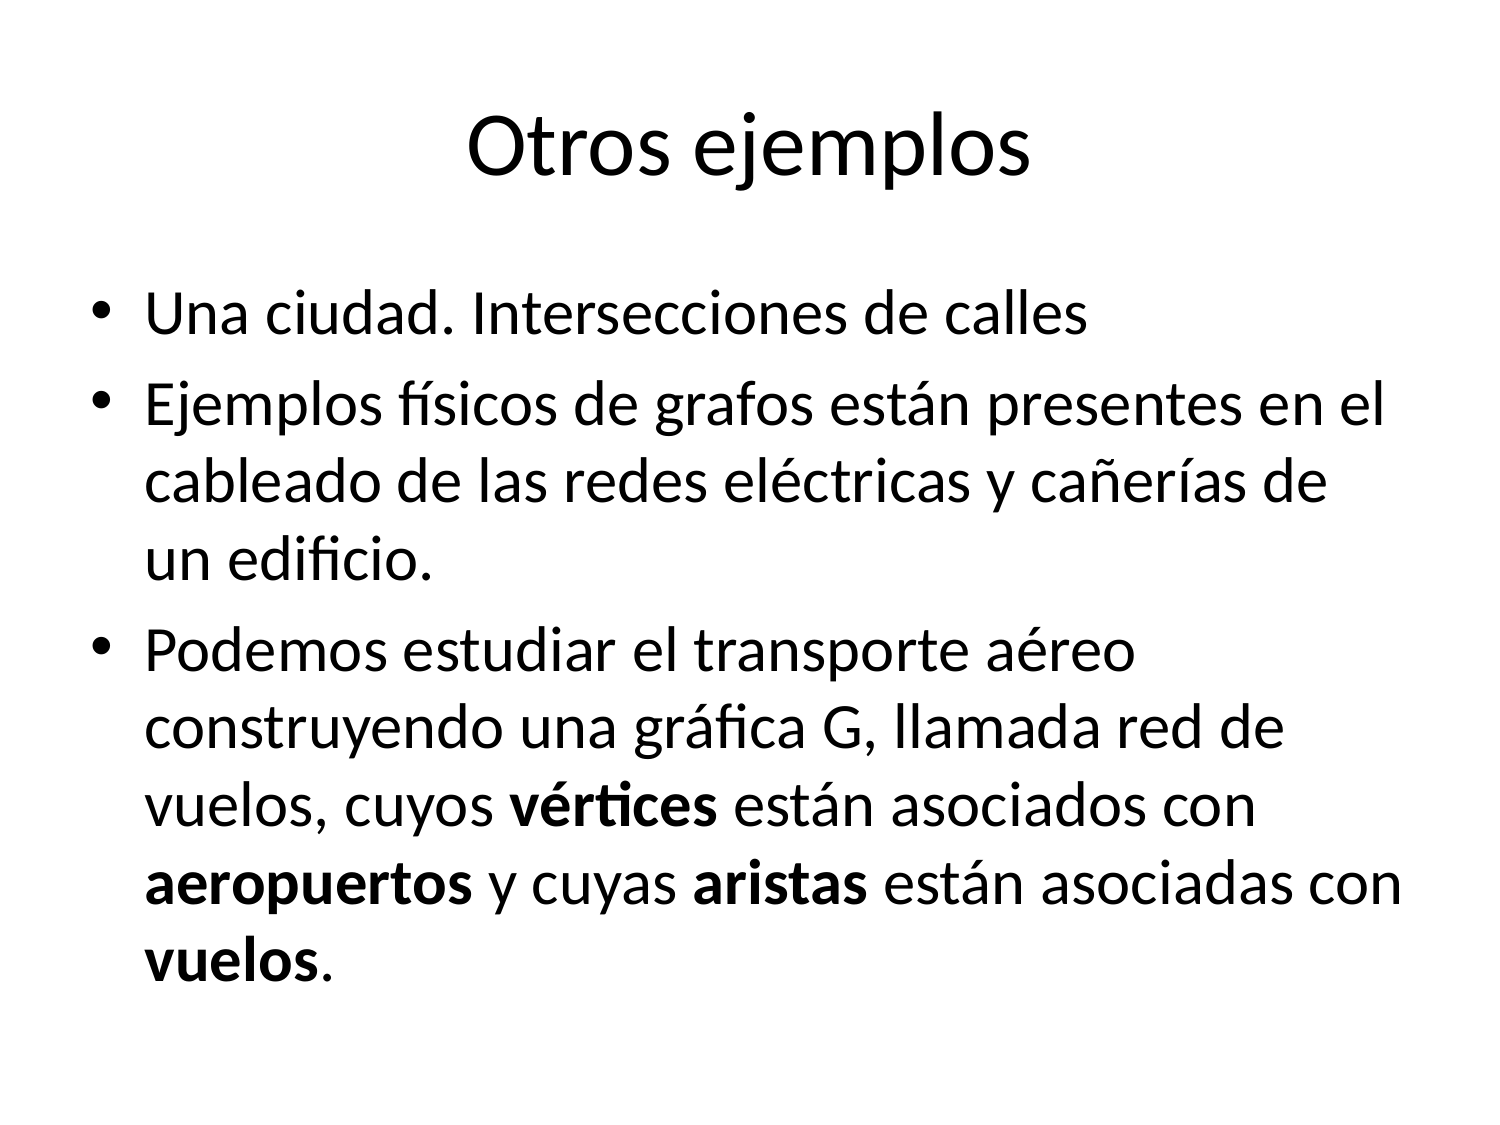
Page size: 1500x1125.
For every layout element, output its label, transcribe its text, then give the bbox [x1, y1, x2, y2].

title Otros ejemplos [75, 45, 1425, 233]
list Una ciudad. Intersecciones de calles Ejemplos físicos de grafos están presentes en el cableado de las redes eléctricas y cañerías de un edificio. Podemos estudiar el transporte aéreo construyendo una gráfica G, llamada red de vuelos, cuyos vértices están asociados con aeropuertos y cuyas aristas están asociadas con vuelos. [75, 262, 1425, 1005]
